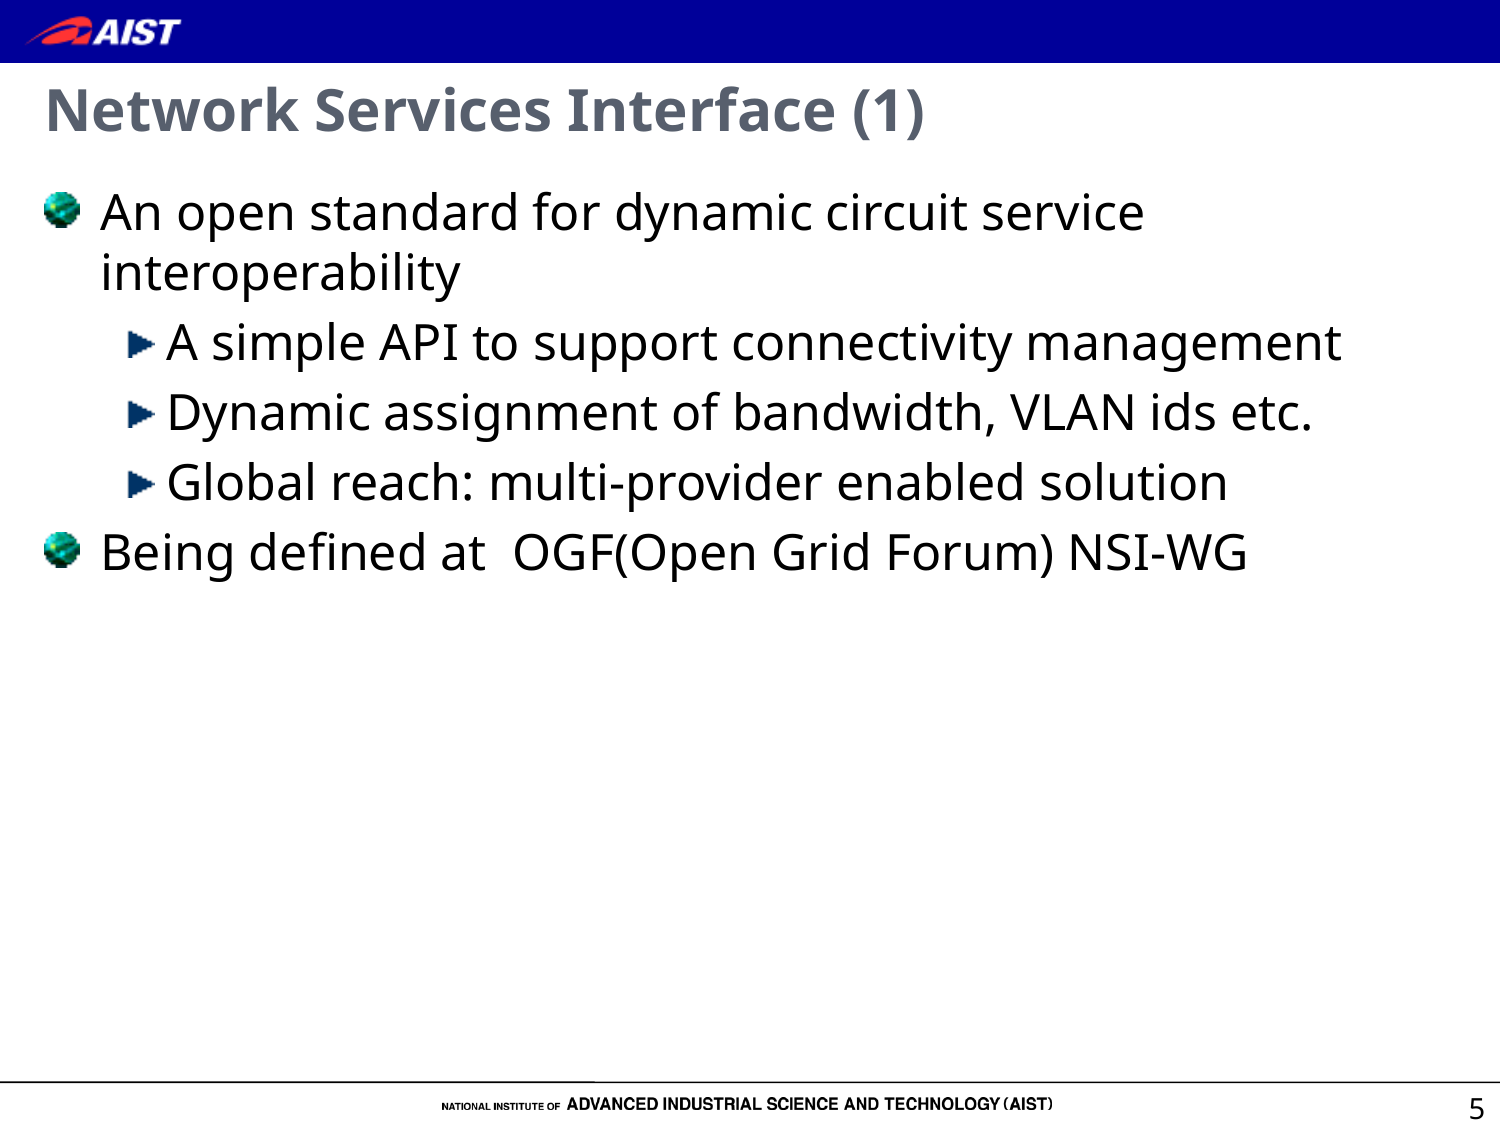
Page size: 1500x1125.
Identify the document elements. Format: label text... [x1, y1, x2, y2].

list An open standard for dynamic circuit service interoperability A simple API to support connectivity management Dynamic assignment of bandwidth, VLAN ids etc. Global reach: multi-provider enabled solution Being defined at OGF(Open Grid Forum) NSI-WG [29, 172, 1460, 1095]
picture [0, 0, 1500, 63]
picture [44, 192, 80, 228]
picture [44, 532, 80, 568]
picture [119, 322, 155, 358]
picture [119, 462, 155, 498]
title Network Services Interface (1) [29, 66, 1460, 150]
picture [442, 1097, 1052, 1110]
picture [119, 392, 155, 428]
